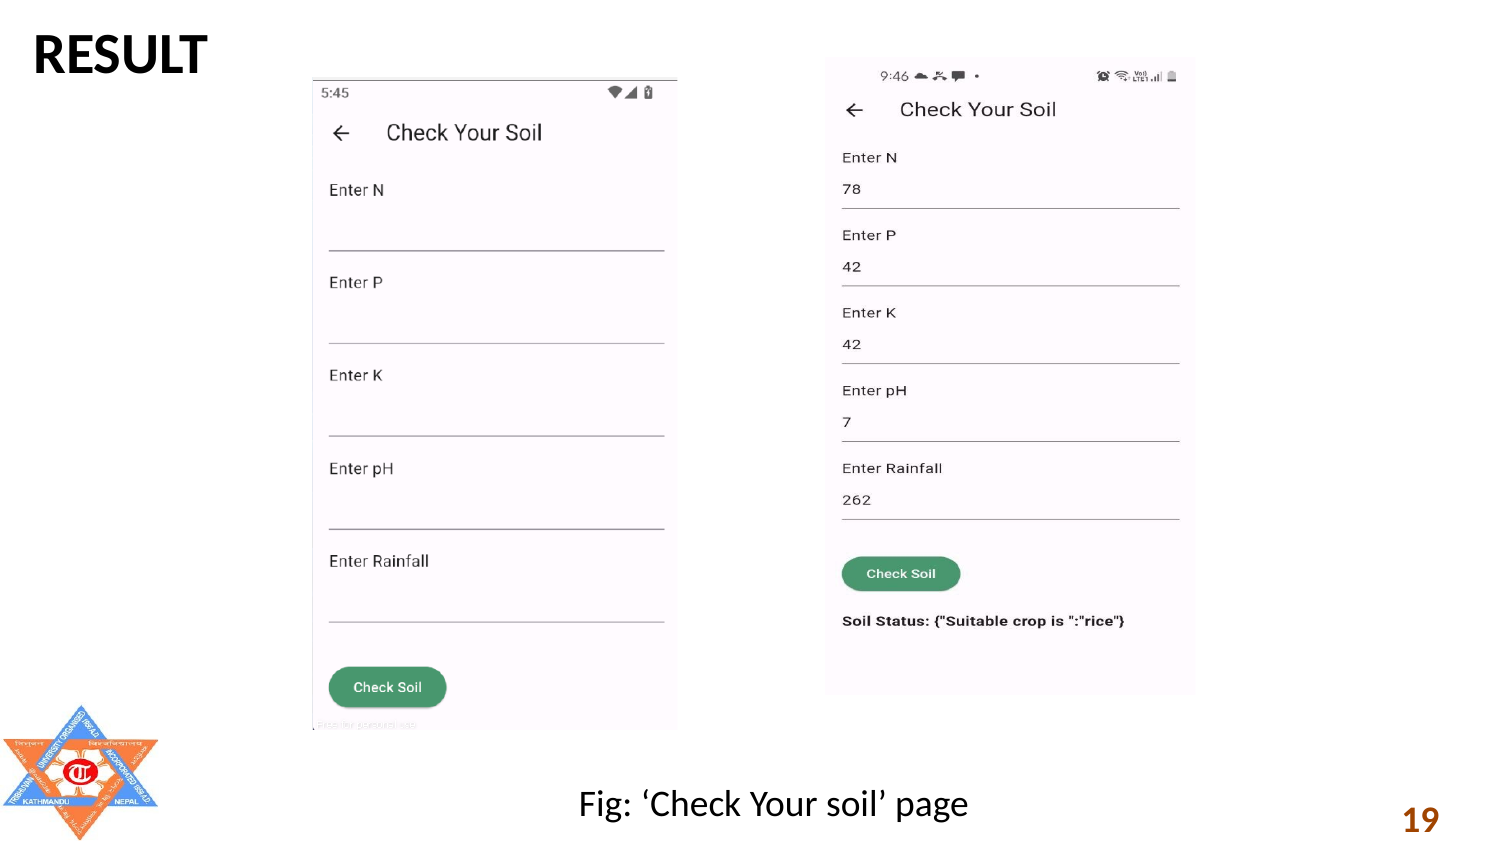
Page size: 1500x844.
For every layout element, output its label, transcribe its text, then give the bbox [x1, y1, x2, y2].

text_box Fig: ‘Check Your soil’ page [563, 764, 985, 810]
picture [312, 76, 678, 730]
slide_number 19 [1395, 794, 1446, 844]
picture [824, 56, 1196, 695]
picture [0, 702, 159, 841]
text_box RESULT [18, 0, 289, 109]
